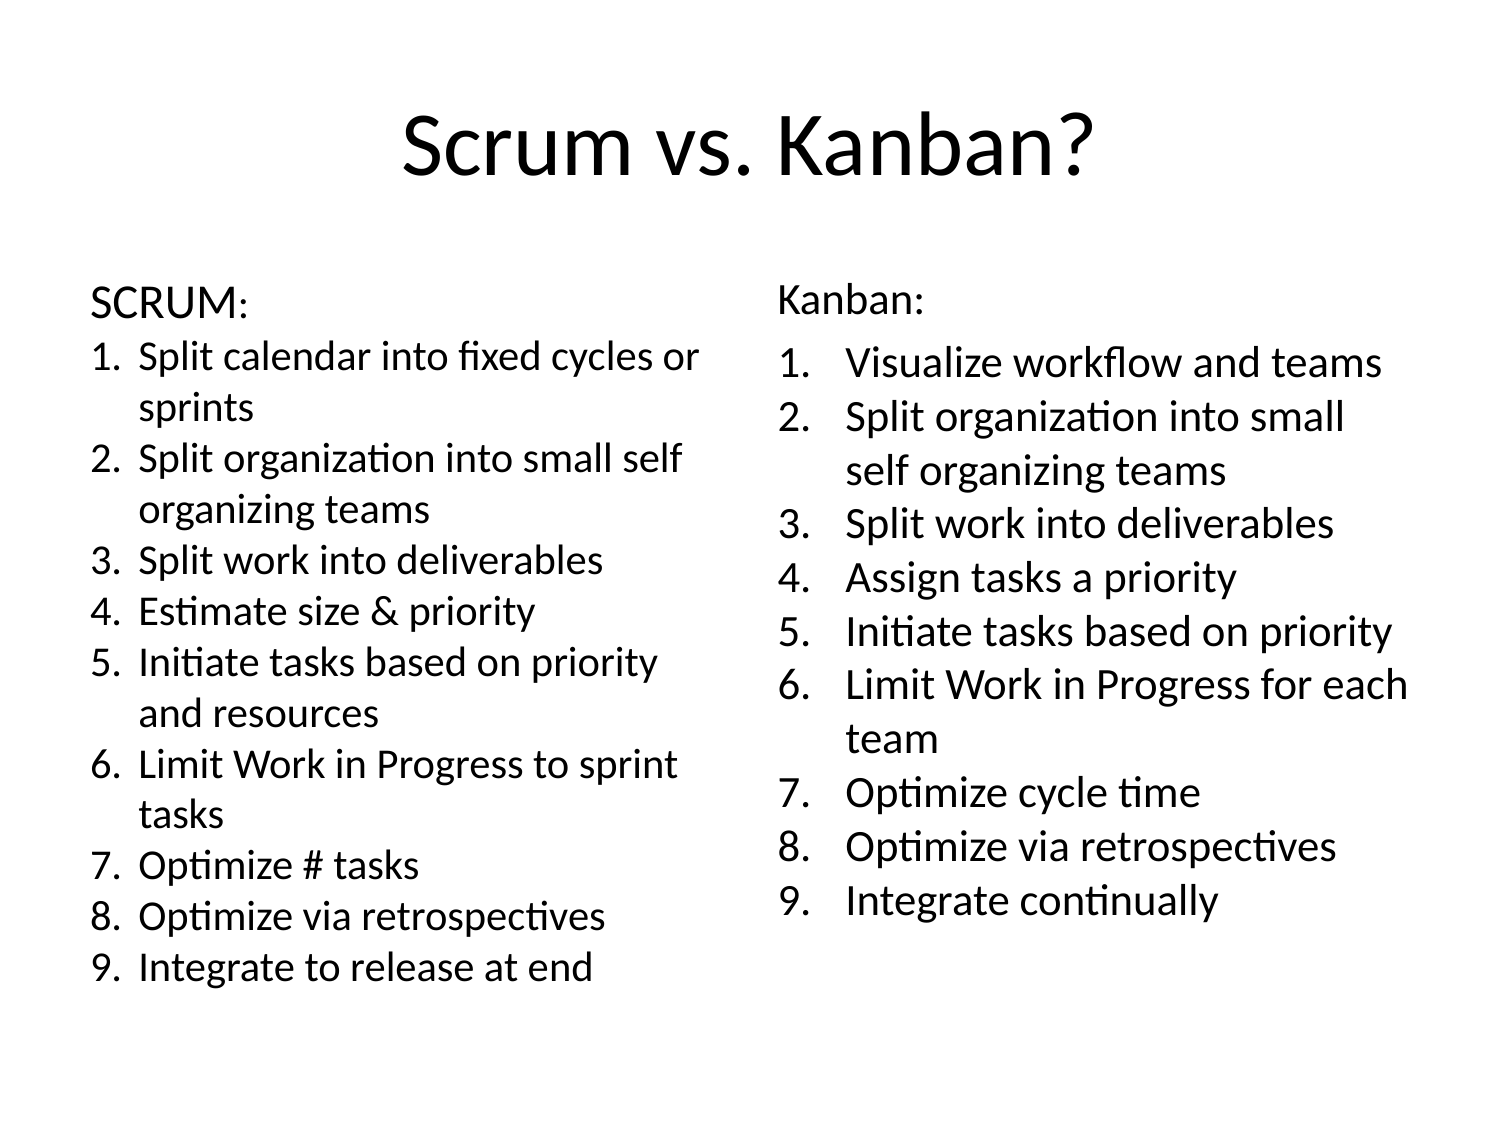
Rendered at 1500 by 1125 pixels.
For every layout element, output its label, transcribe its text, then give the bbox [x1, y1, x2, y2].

title Scrum vs. Kanban? [75, 45, 1425, 233]
list Kanban: Visualize workflow and teams Split organization into small self organizing teams Split work into deliverables Assign tasks a priority Initiate tasks based on priority Limit Work in Progress for each team Optimize cycle time Optimize via retrospectives Integrate continually [762, 262, 1425, 1005]
list SCRUM: Split calendar into fixed cycles or sprints Split organization into small self organizing teams Split work into deliverables Estimate size & priority Initiate tasks based on priority and resources Limit Work in Progress to sprint tasks Optimize # tasks Optimize via retrospectives Integrate to release at end [75, 262, 738, 1005]
